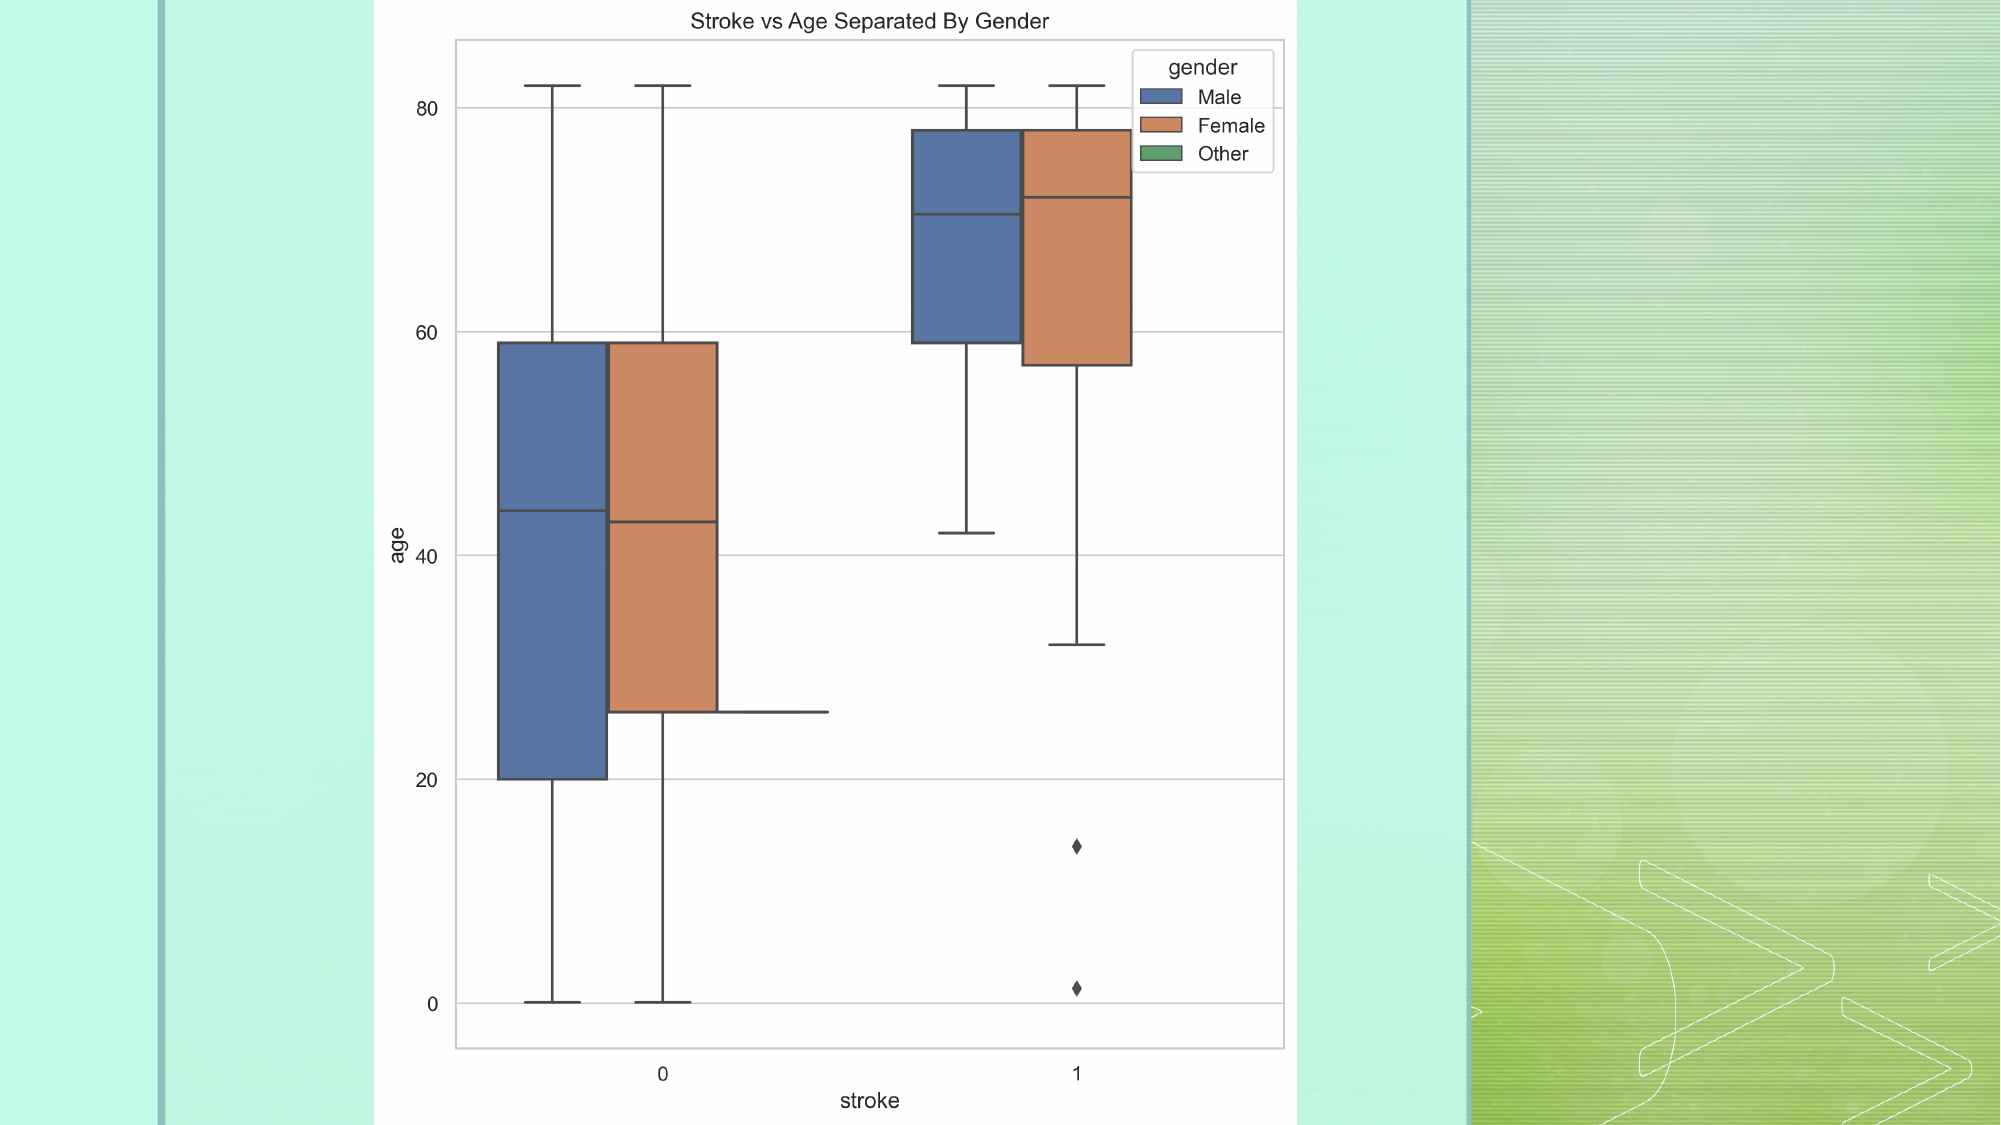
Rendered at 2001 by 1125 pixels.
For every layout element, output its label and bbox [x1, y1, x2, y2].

picture [374, 0, 1297, 1125]
picture [1472, 0, 2001, 1125]
